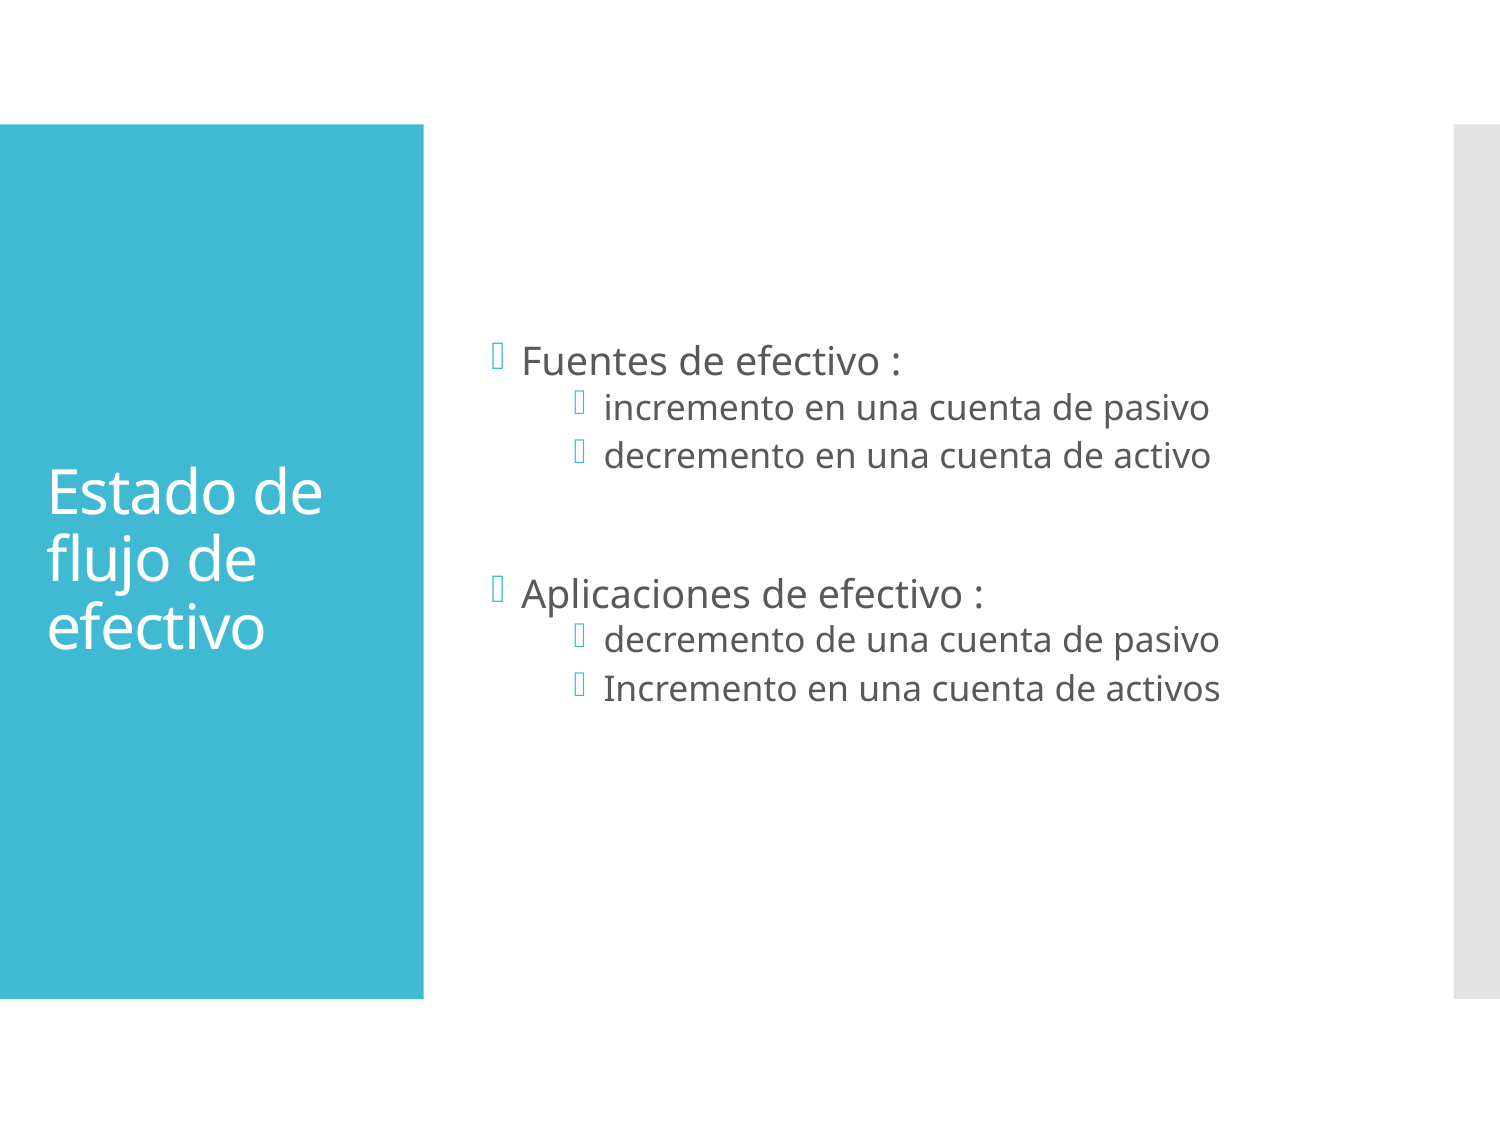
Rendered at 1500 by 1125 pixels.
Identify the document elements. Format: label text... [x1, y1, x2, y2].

list Fuentes de efectivo : incremento en una cuenta de pasivo decremento en una cuenta de activo Aplicaciones de efectivo : decremento de una cuenta de pasivo Incremento en una cuenta de activos [476, 141, 1376, 982]
title Estado de flujo de efectivo [31, 184, 394, 940]
